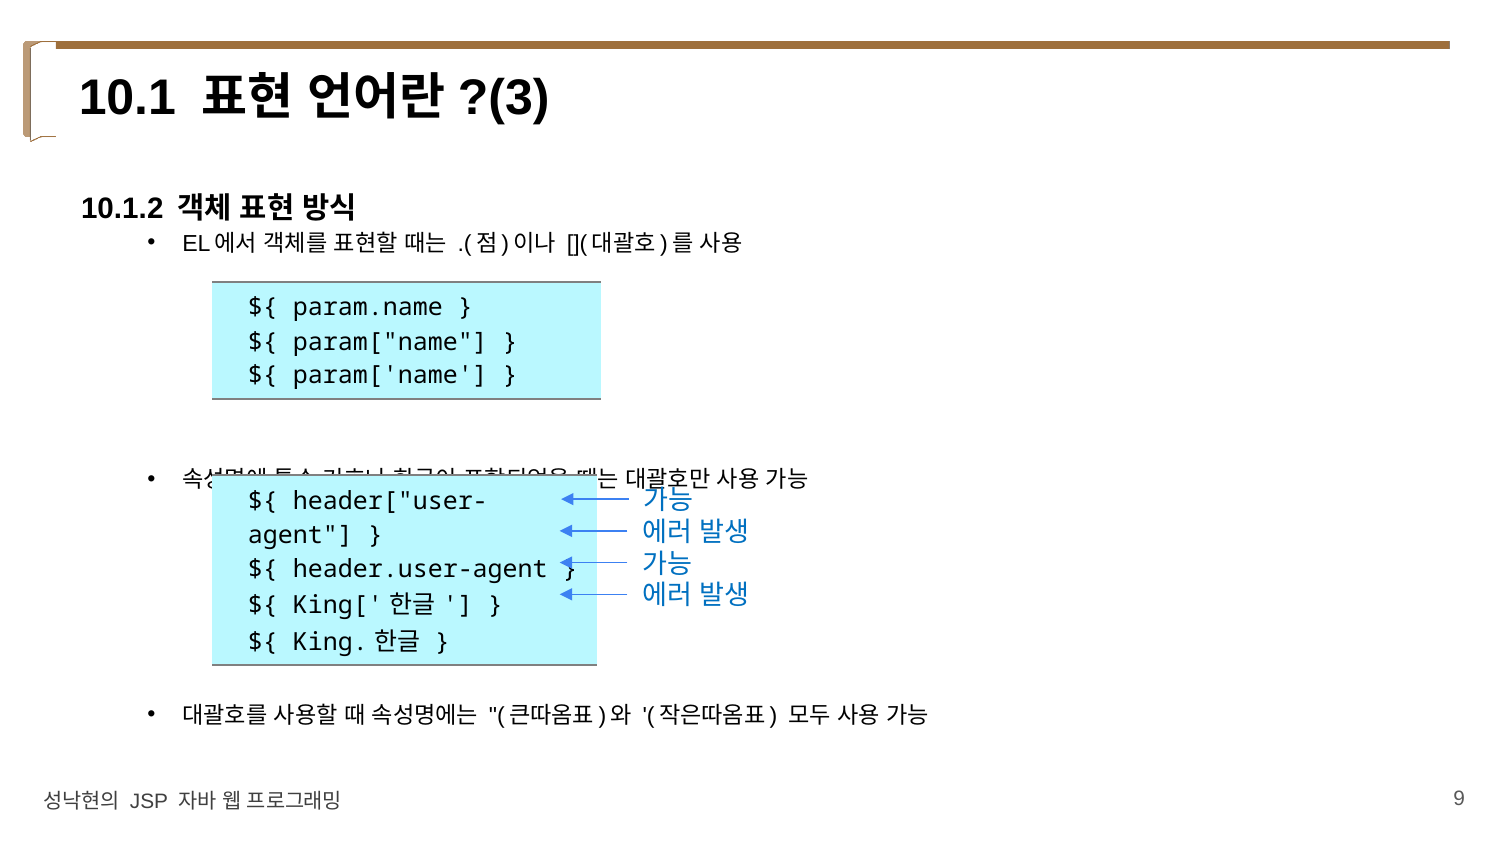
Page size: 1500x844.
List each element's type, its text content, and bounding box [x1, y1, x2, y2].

list 10.1.2 객체 표현 방식 EL에서 객체를 표현할 때는 .(점)이나 [](대괄호)를 사용 속성명에 특수 기호나 한글이 포함되었을 때는 대괄호만 사용 가능 대괄호를 사용할 때 속성명에는 "(큰따옴표)와 '(작은따옴표) 모두 사용 가능 [51, 168, 1449, 750]
picture [8, 24, 1462, 155]
text_box 에러 발생 [627, 506, 833, 554]
table_header ${ header["user-agent"] } ${ header.user-agent } ${ King['한글'] } ${ King.한글 } [212, 476, 597, 664]
table_header ${ param.name } ${ param["name"] } ${ param['name'] } [212, 283, 601, 398]
text_box 가능 [628, 475, 835, 523]
text_box 에러 발생 [627, 570, 833, 618]
slide_number 9 [1389, 764, 1480, 830]
text_box 가능 [627, 554, 833, 570]
